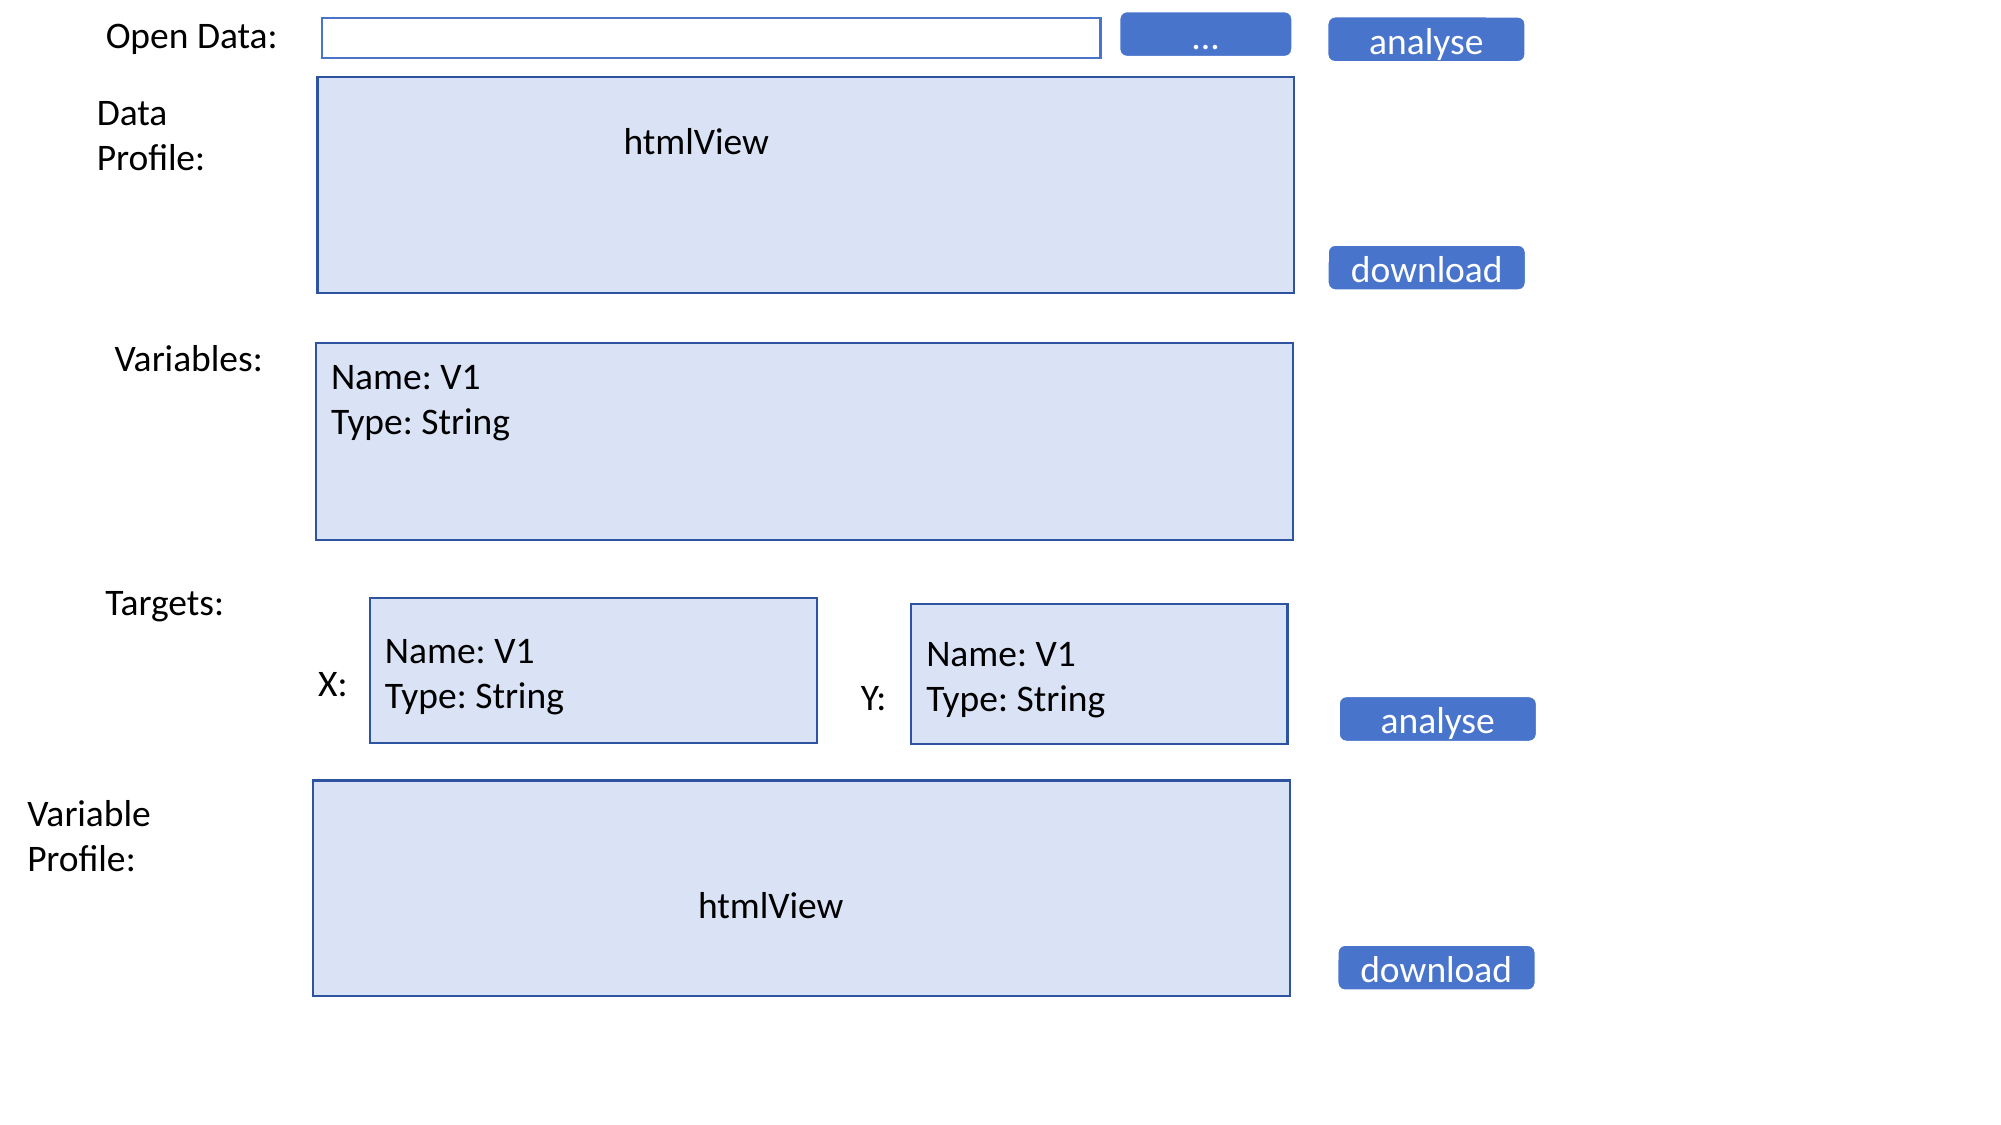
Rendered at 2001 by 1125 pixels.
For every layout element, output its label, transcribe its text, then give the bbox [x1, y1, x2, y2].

text_box download [1336, 943, 1537, 992]
text_box analyse [1326, 15, 1527, 64]
text_box X: [303, 651, 516, 711]
text_box [316, 76, 1295, 294]
text_box htmlView [581, 109, 812, 170]
text_box analyse [1337, 695, 1538, 743]
text_box [312, 779, 1291, 997]
text_box download [1326, 243, 1527, 292]
text_box Variables: [99, 326, 313, 387]
text_box Y: [846, 665, 1059, 726]
text_box Name: V1 Type: String [315, 342, 1294, 541]
text_box Name: V1 Type: String [369, 597, 818, 744]
text_box Variable Profile: [12, 781, 280, 887]
text_box [321, 17, 1102, 59]
text_box ... [1118, 10, 1294, 58]
text_box Name: V1 Type: String [910, 603, 1289, 745]
text_box Open Data: [91, 3, 304, 64]
text_box Data Profile: [82, 80, 295, 186]
text_box htmlView [655, 873, 886, 934]
text_box Targets: [90, 570, 304, 631]
